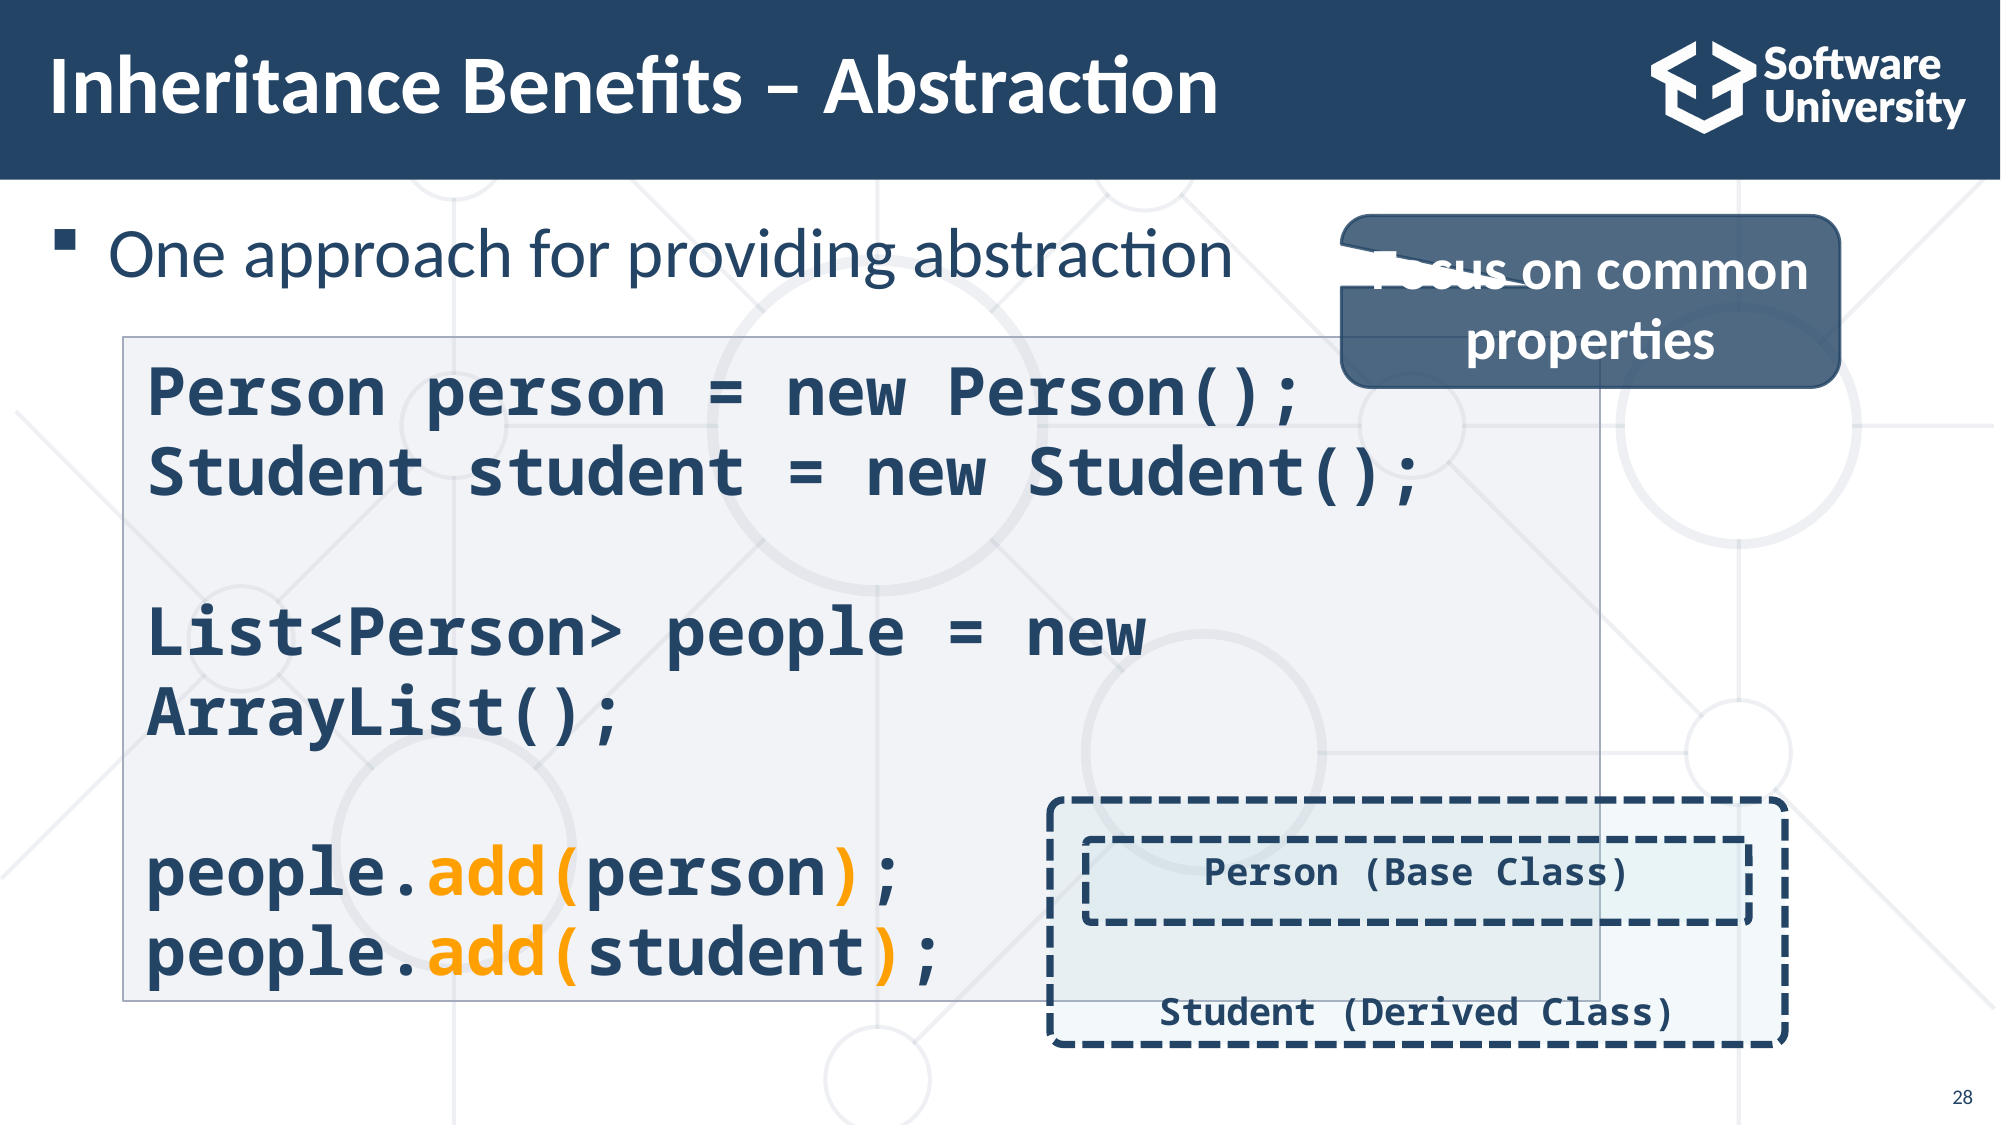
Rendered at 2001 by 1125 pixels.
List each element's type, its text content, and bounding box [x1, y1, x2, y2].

text_box Focus on common properties [1339, 213, 1842, 390]
slide_number 28 [1927, 1067, 1989, 1117]
text_box Person person = new Person(); Student student = new Student(); List<Person> people = new ArrayList(); people.add(person); people.add(student); [122, 337, 1600, 1001]
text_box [1049, 799, 1786, 1045]
title Inheritance Benefits – Abstraction [31, 16, 1625, 162]
picture [1651, 41, 1966, 134]
list One approach for providing abstraction [31, 196, 1970, 1104]
